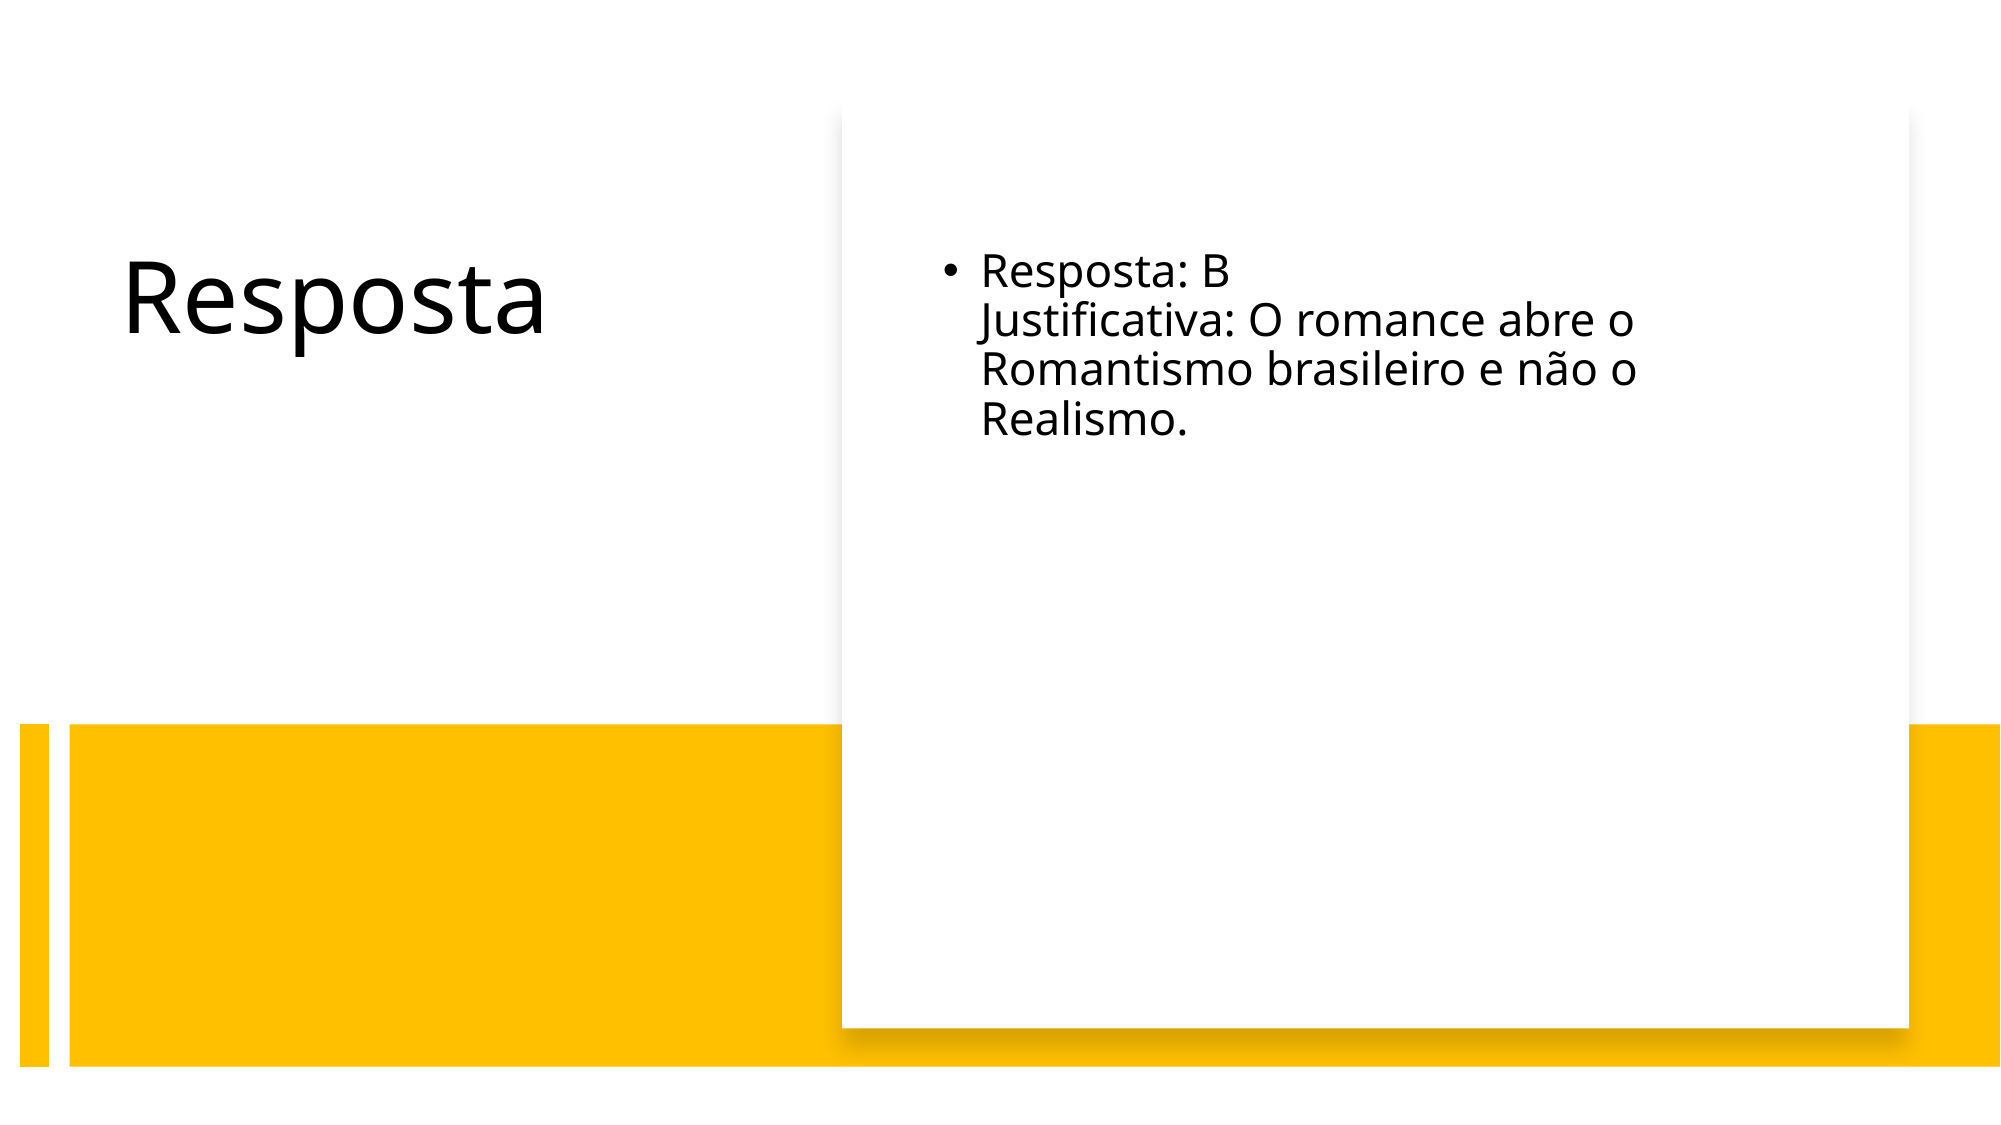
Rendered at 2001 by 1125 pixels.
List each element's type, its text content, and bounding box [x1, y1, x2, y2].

text_box [841, 95, 1910, 724]
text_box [34, 724, 2000, 1067]
title Resposta [105, 239, 729, 682]
text_box [0, 0, 2000, 1125]
list Resposta: B Justificativa: O romance abre o Romantismo brasileiro e não o Realismo. [927, 239, 1838, 724]
